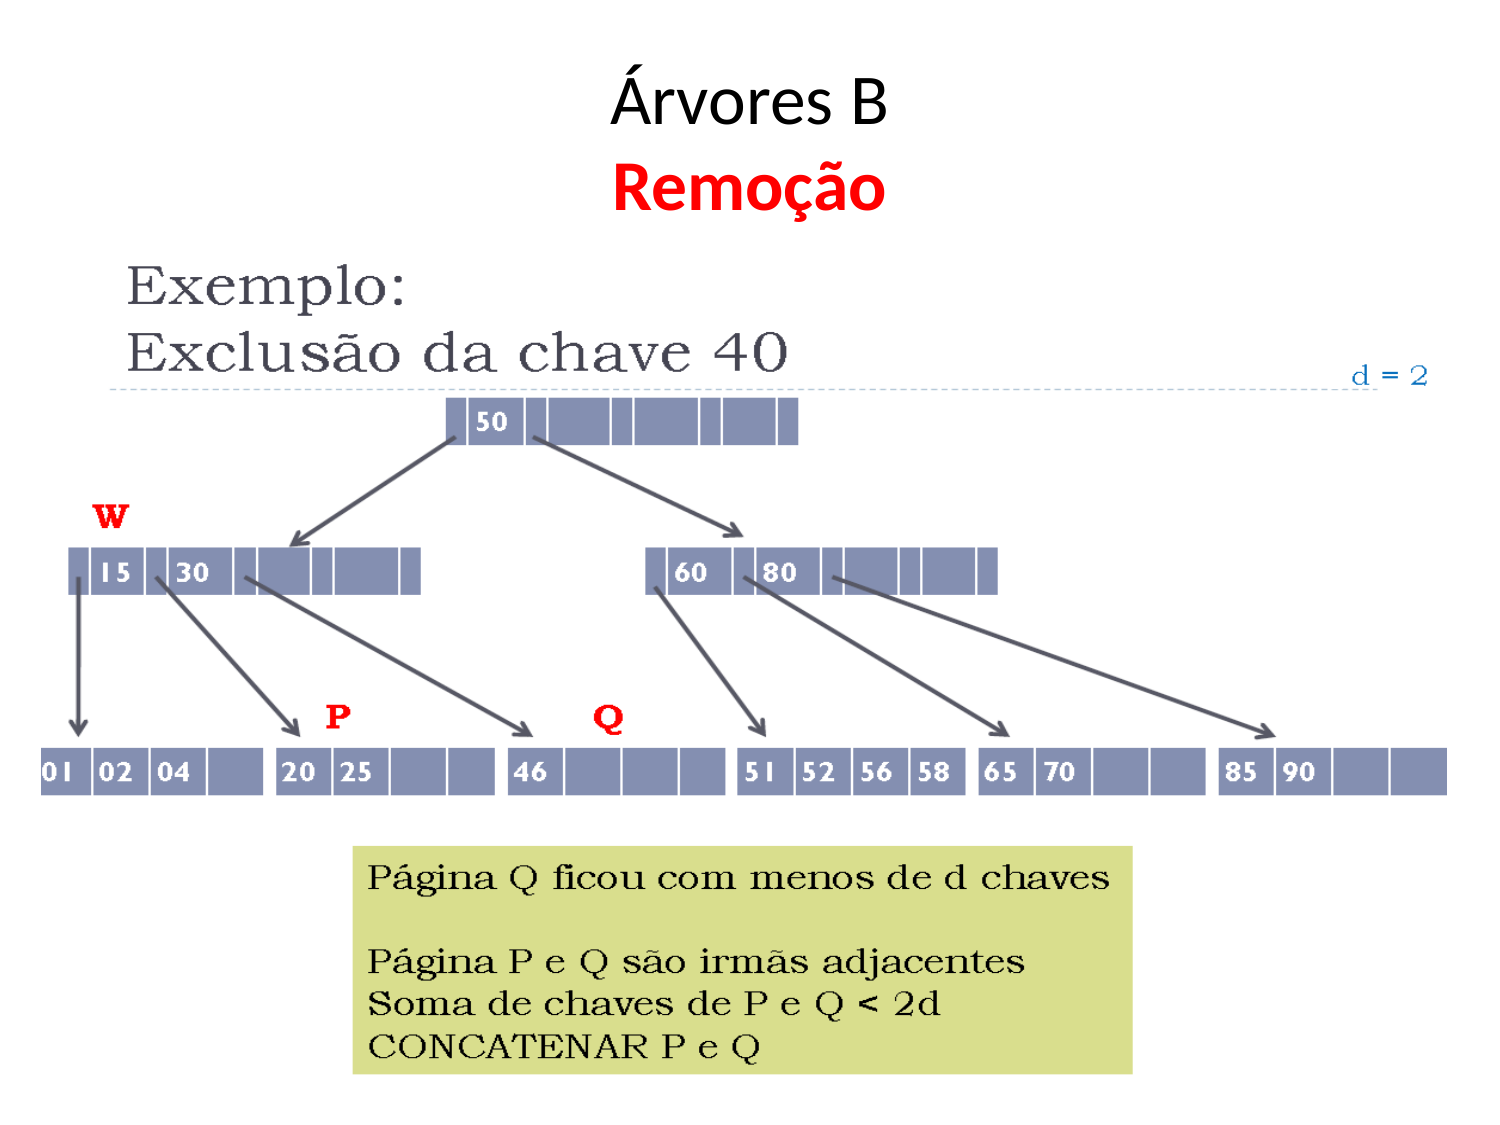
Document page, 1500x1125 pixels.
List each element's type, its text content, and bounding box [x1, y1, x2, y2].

text_box Árvores B Remoção [74, 45, 1425, 233]
picture [41, 262, 1448, 1083]
